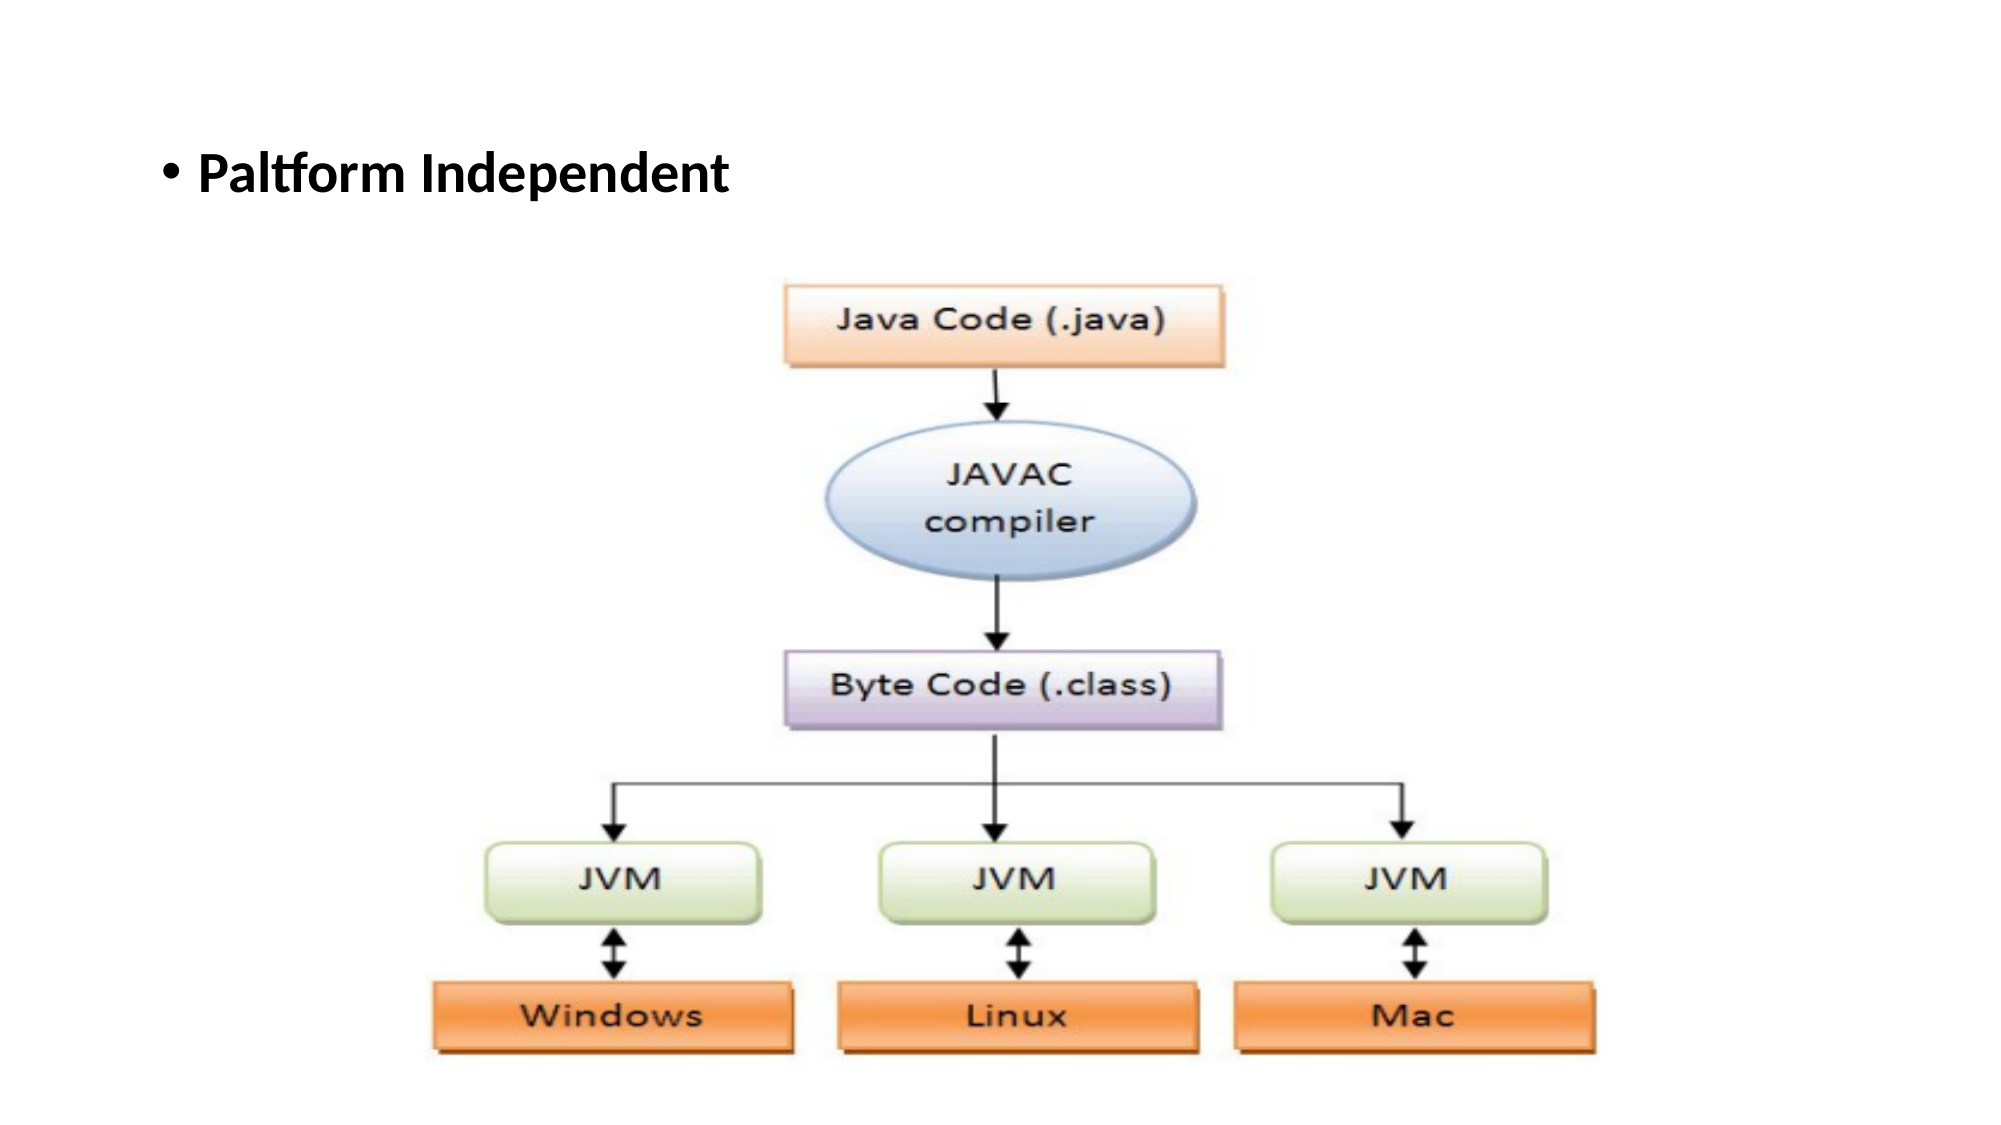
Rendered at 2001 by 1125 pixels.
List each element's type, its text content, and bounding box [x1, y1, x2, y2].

list Paltform Independent [146, 135, 1871, 1084]
picture [403, 227, 1657, 1107]
